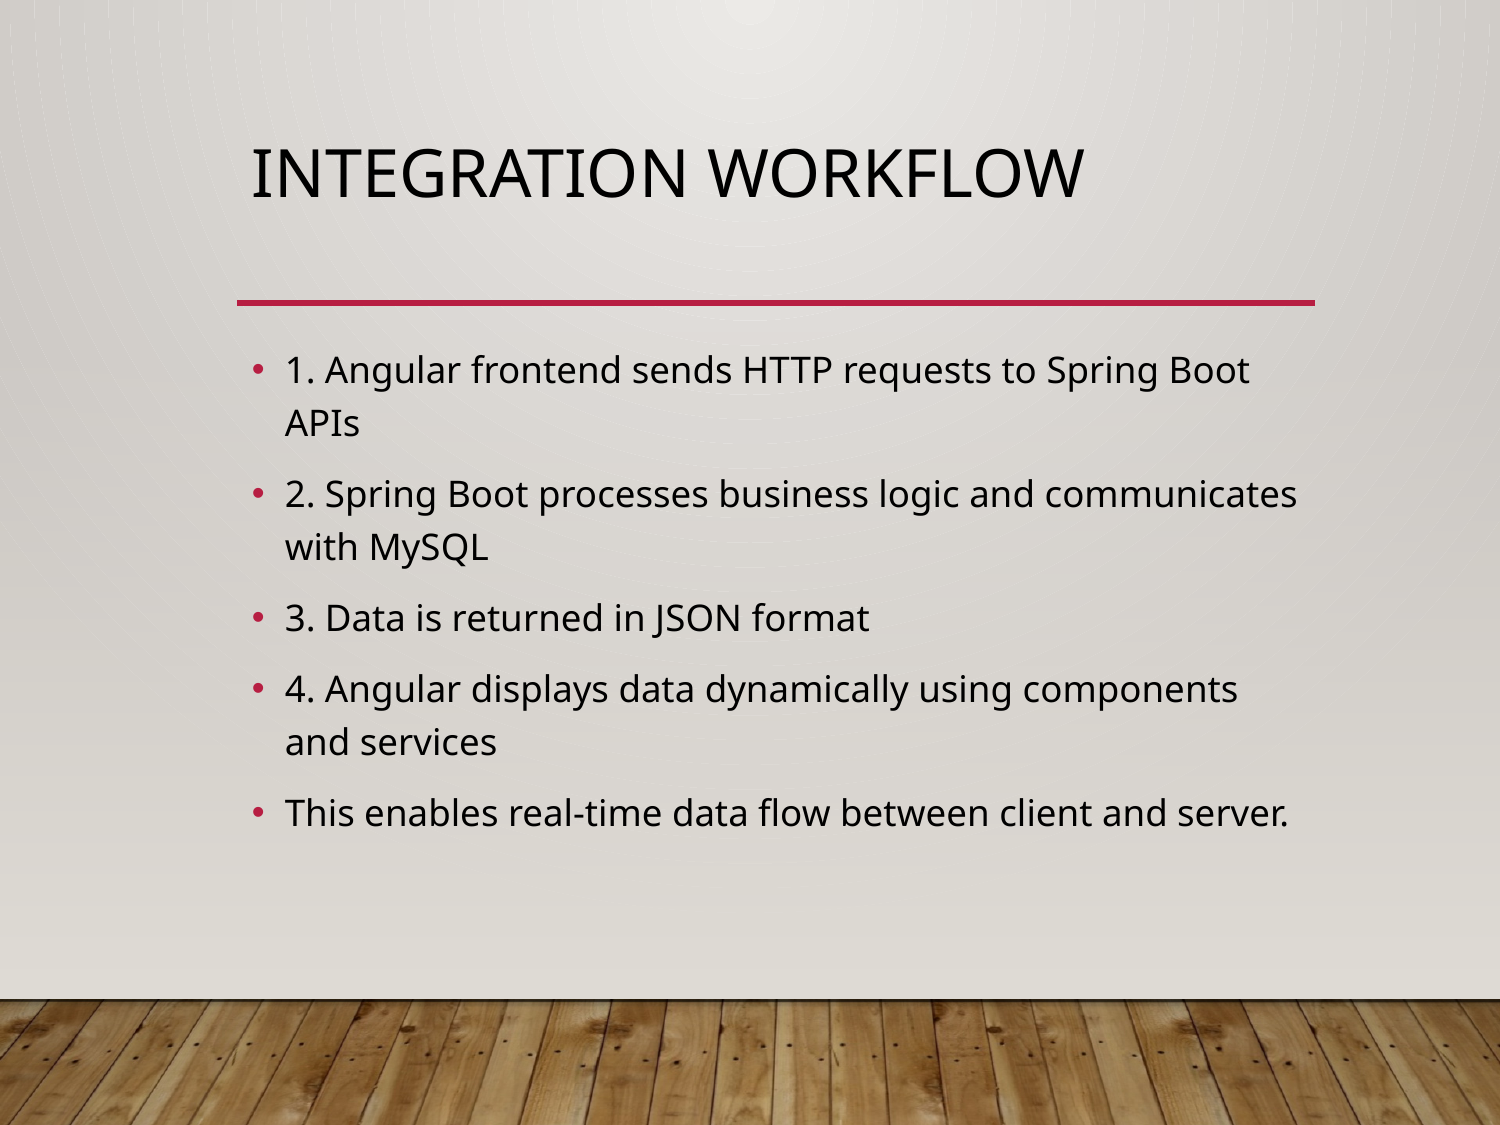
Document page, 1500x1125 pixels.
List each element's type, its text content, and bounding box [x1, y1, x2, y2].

list 1. Angular frontend sends HTTP requests to Spring Boot APIs 2. Spring Boot processes business logic and communicates with MySQL 3. Data is returned in JSON format 4. Angular displays data dynamically using components and services This enables real-time data flow between client and server. [236, 330, 1315, 897]
title Integration Workflow [236, 131, 1315, 305]
picture [0, 999, 1500, 1125]
